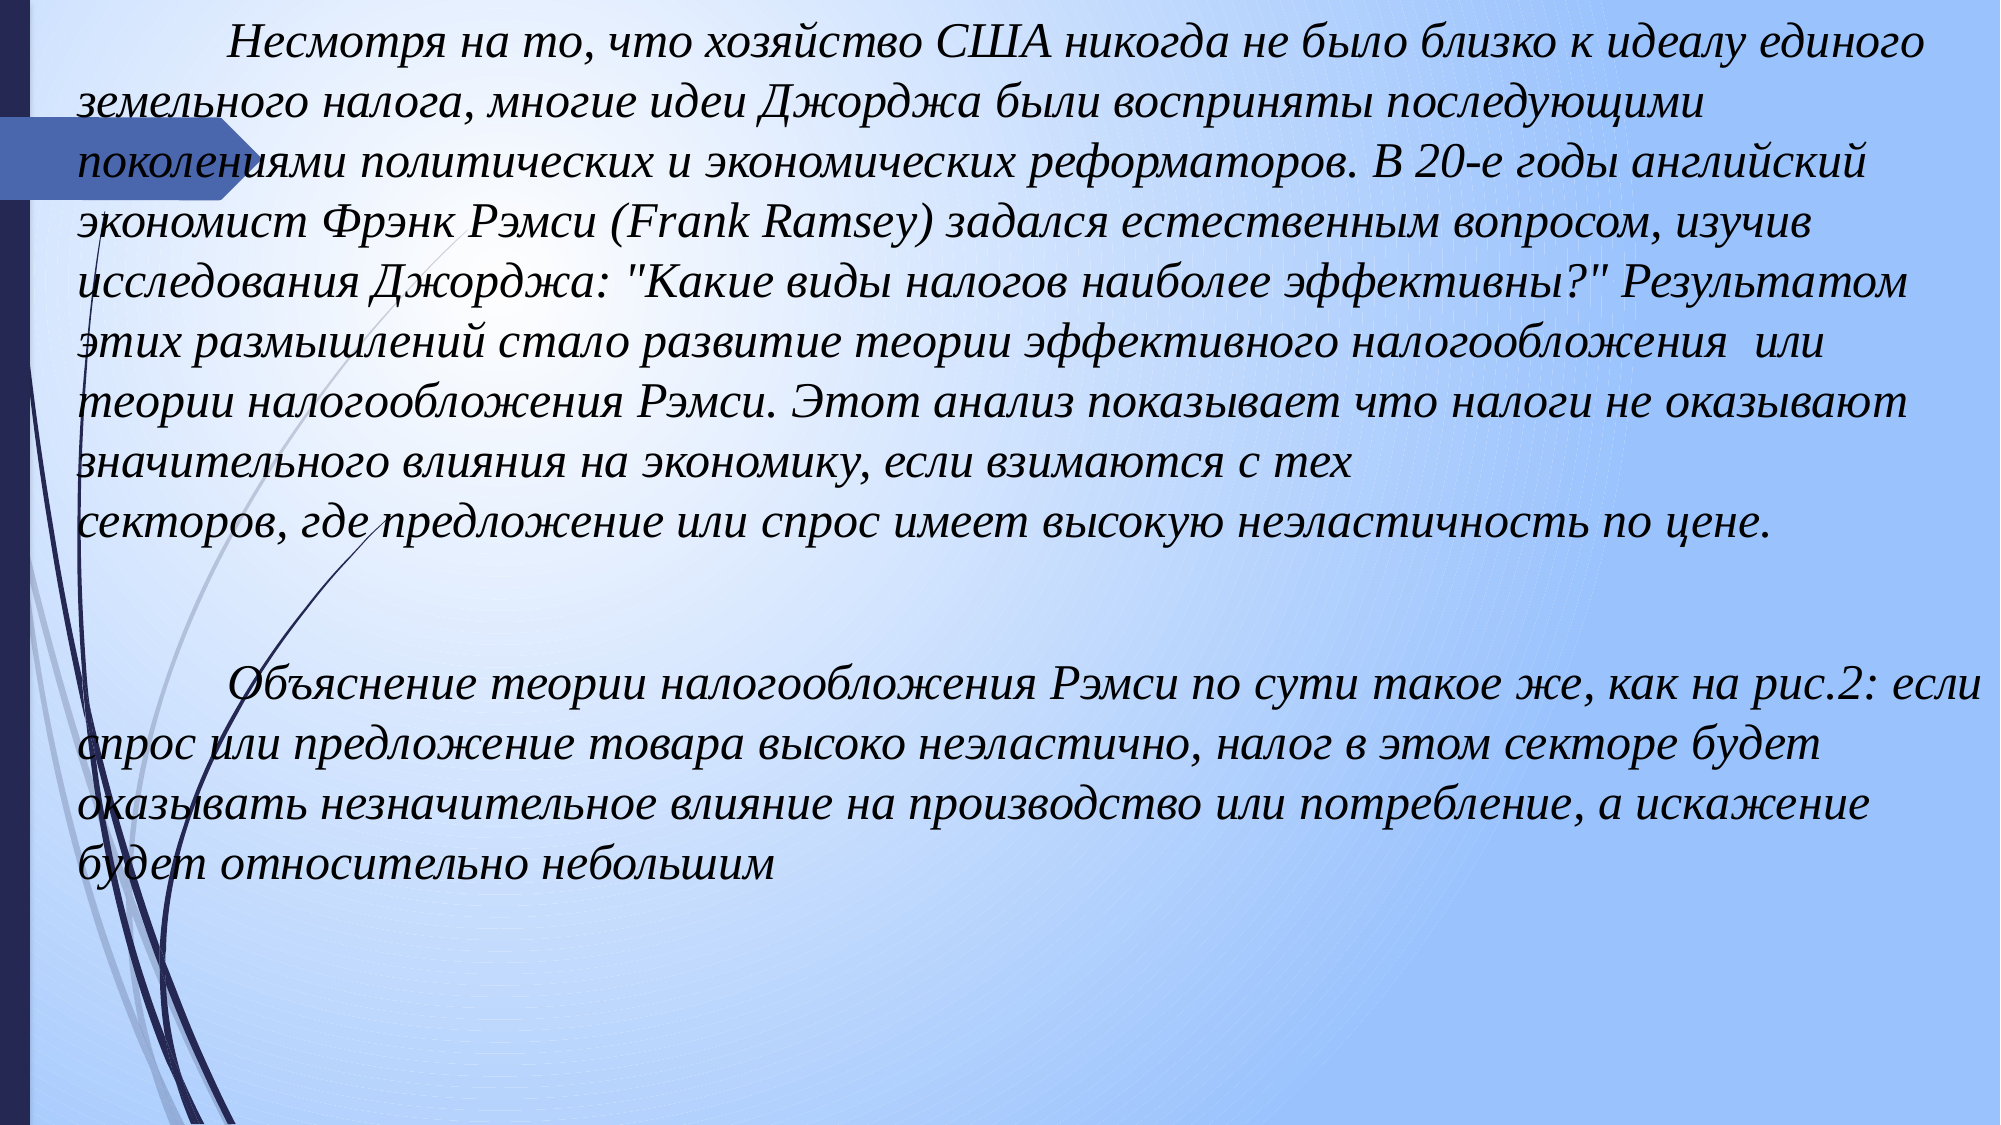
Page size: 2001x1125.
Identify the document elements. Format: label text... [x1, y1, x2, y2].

list Несмотря на то, что хозяйство США никогда не было близко к идеалу единого земельного налога, многие идеи Джорджа были восприняты последующими поколениями политических и экономических реформаторов. В 20-е годы английский экономист Фрэнк Рэмси (Frank Ramsey) задался естественным вопросом, изучив исследования Джорджа: "Какие виды налогов наиболее эффективны?" Результатом этих размышлений стало развитие теории эффективного налогообложения или теории налогообложения Рэмси. Этот анализ показывает что налоги не оказывают значительного влияния на экономику, если взимаются с тех секторов, где предложение или спрос имеет высокую неэластичность по цене. Объяснение теории налогообложения Рэмси по сути такое же, как на рис.2: если спрос или предложение товара высоко неэластично, налог в этом секторе будет оказывать незначительное влияние на производство или потребление, а искажение будет относительно небольшим [62, 0, 2000, 1125]
